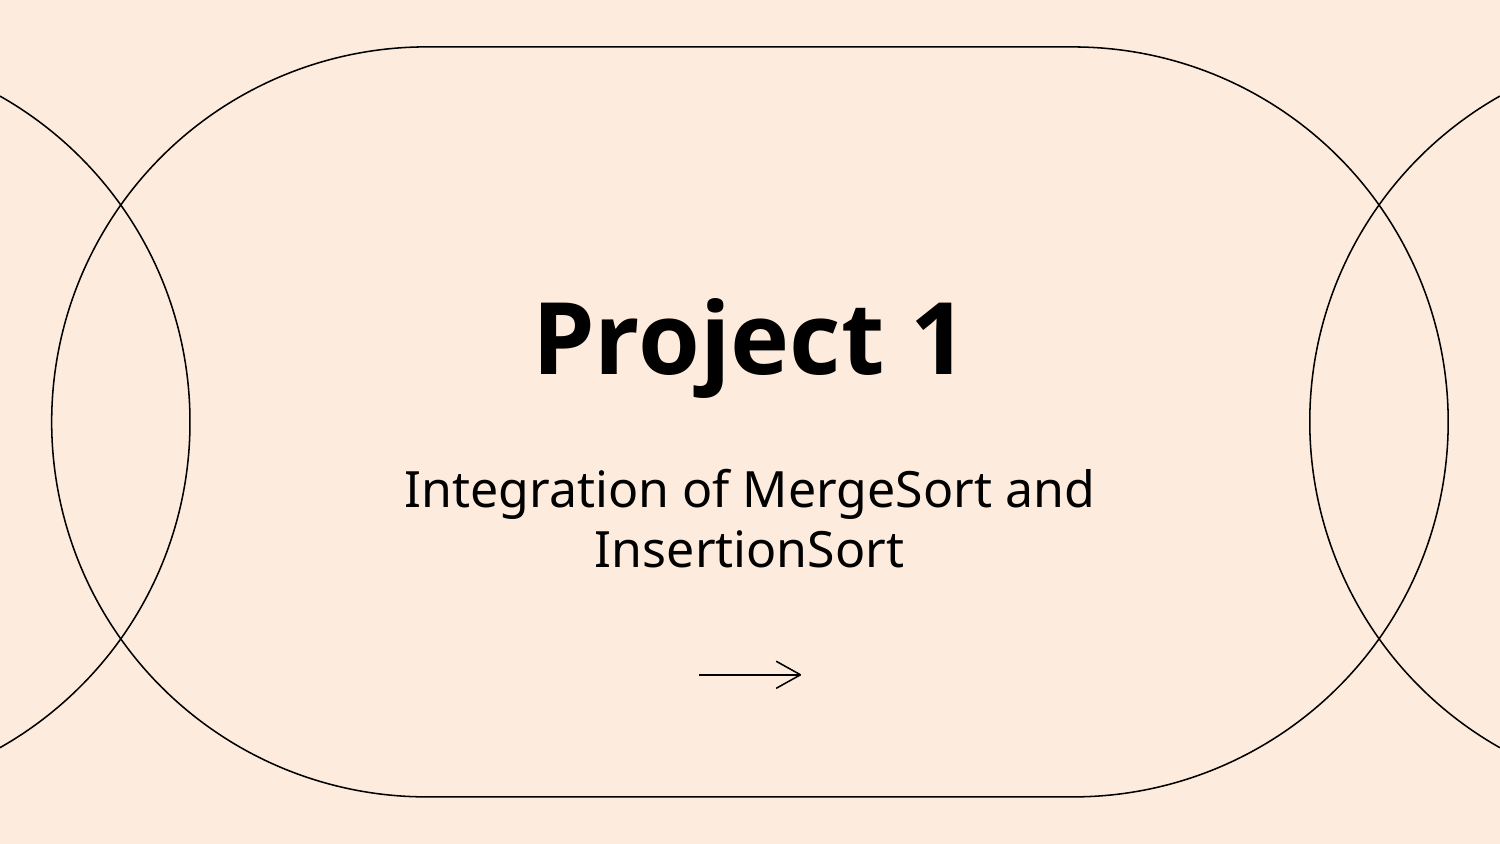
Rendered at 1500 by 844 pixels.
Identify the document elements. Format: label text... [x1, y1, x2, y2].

subtitle Integration of MergeSort and InsertionSort [310, 483, 1190, 551]
title Project 1 [271, 155, 1229, 514]
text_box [699, 660, 801, 689]
